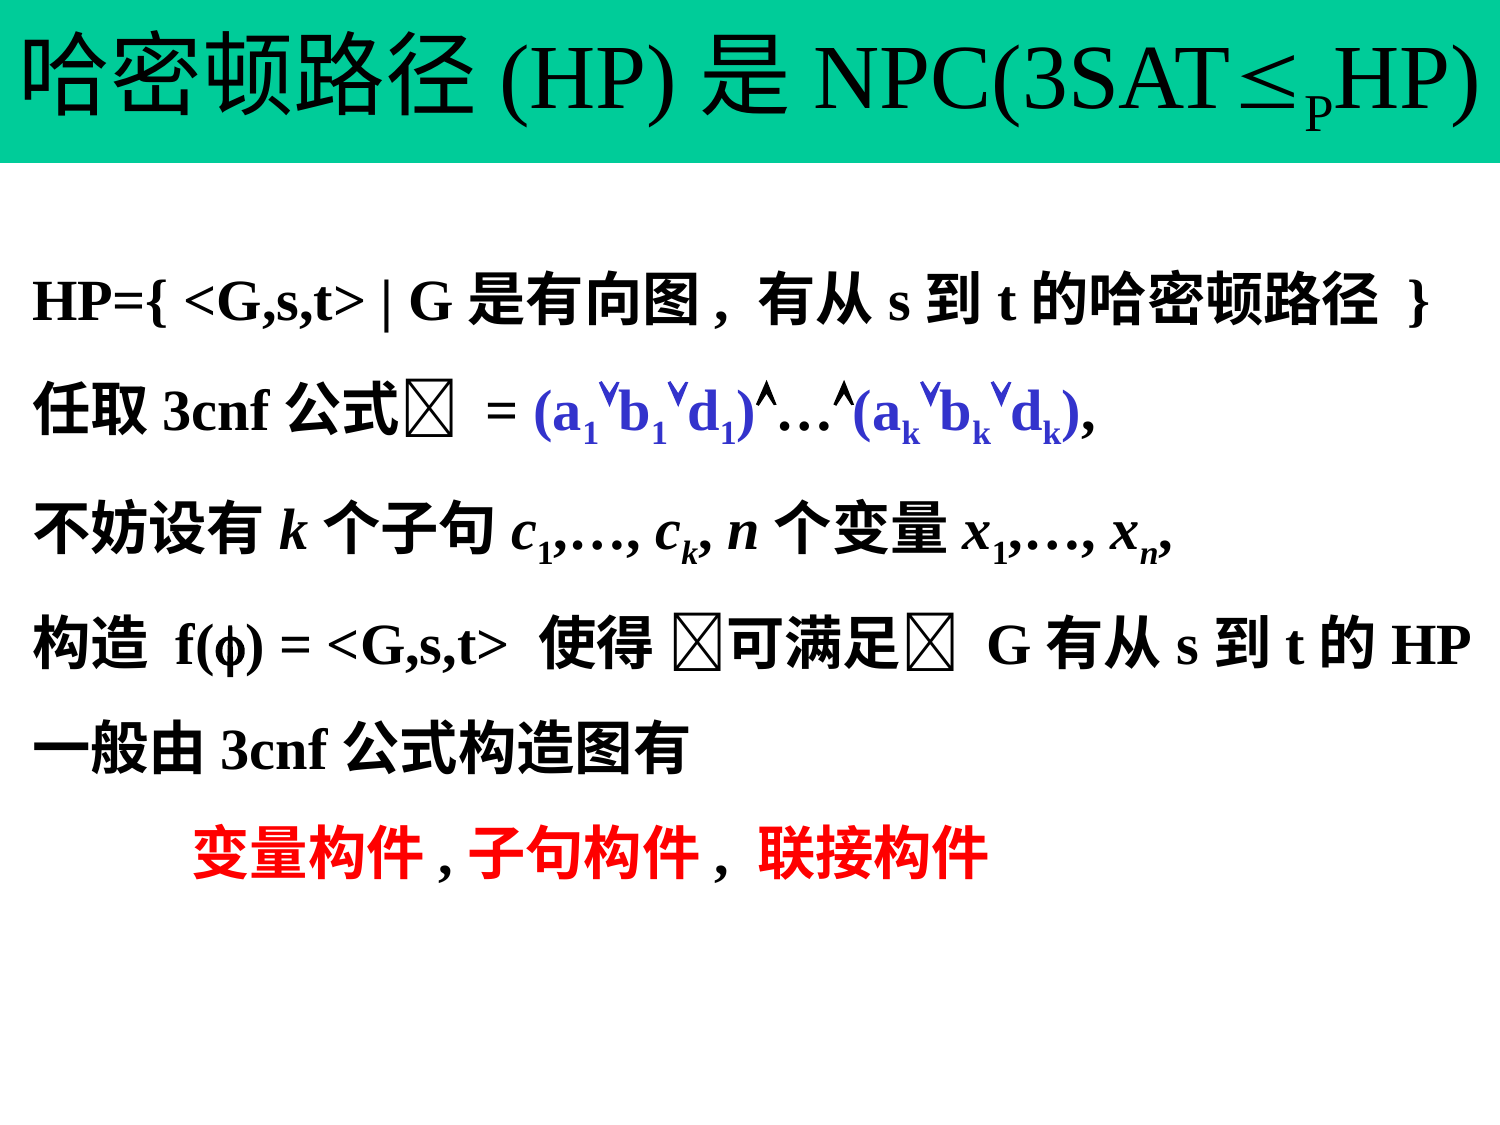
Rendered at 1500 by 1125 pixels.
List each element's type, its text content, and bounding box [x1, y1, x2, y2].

title 哈密顿路径(HP)是NPC(3SATPHP) [0, 0, 1500, 163]
text_box HP={ <G,s,t> | G是有向图, 有从s到t的哈密顿路径 } 任取3cnf公式 = (a1b1d1)…(akbkdk), 不妨设有k个子句c1,…, ck, n个变量x1,…, xn, 构造 f() = <G,s,t> 使得 可满足 G有从s到t的HP 一般由3cnf公式构造图有 变量构件,子句构件, 联接构件 [17, 219, 1487, 894]
